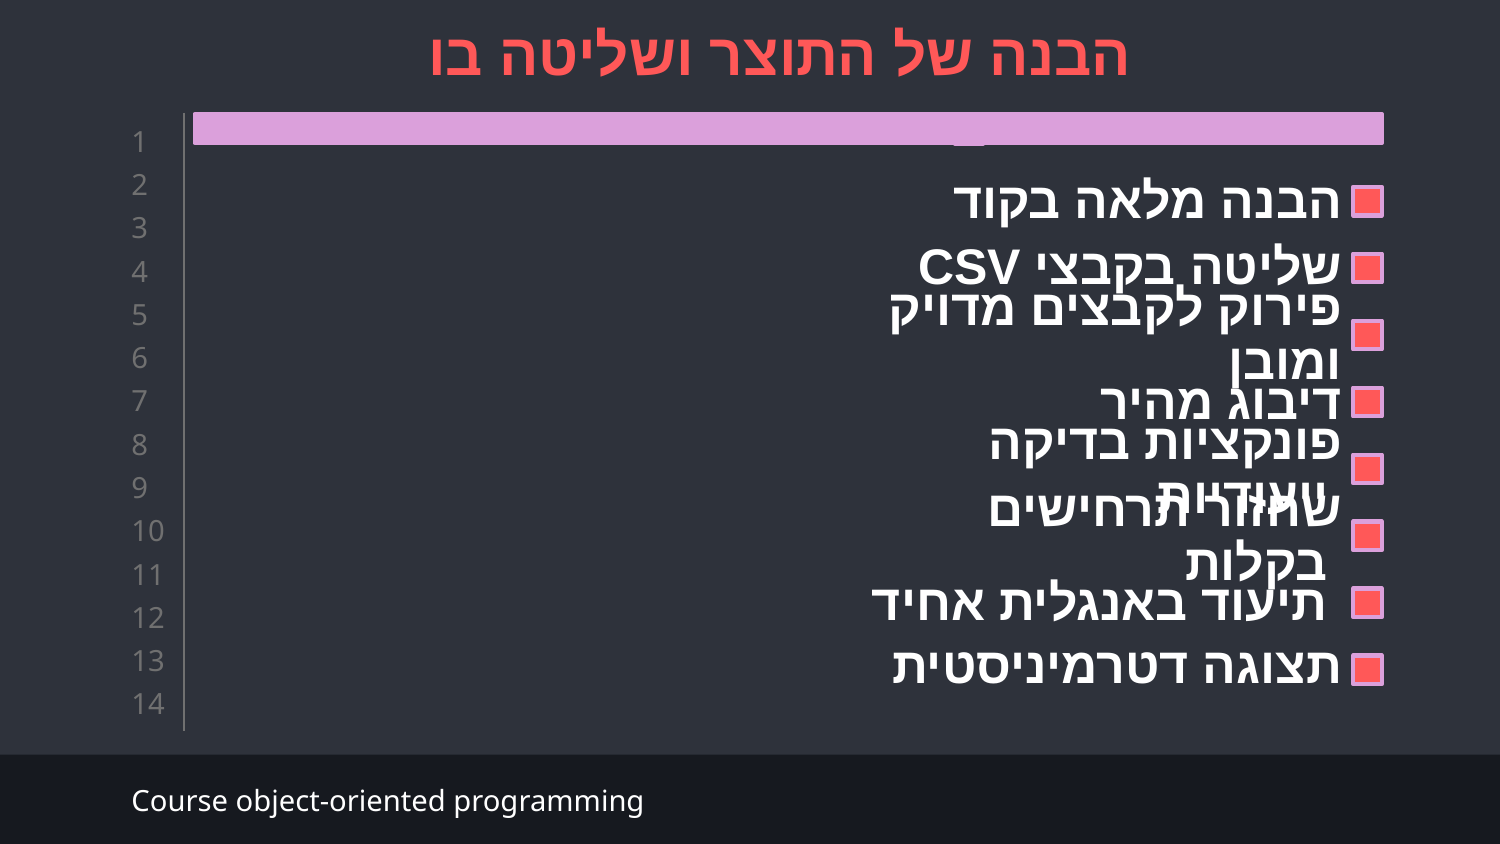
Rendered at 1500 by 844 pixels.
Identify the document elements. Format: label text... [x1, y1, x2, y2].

text_box Course object-oriented programming [116, 770, 915, 829]
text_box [193, 14, 1383, 756]
